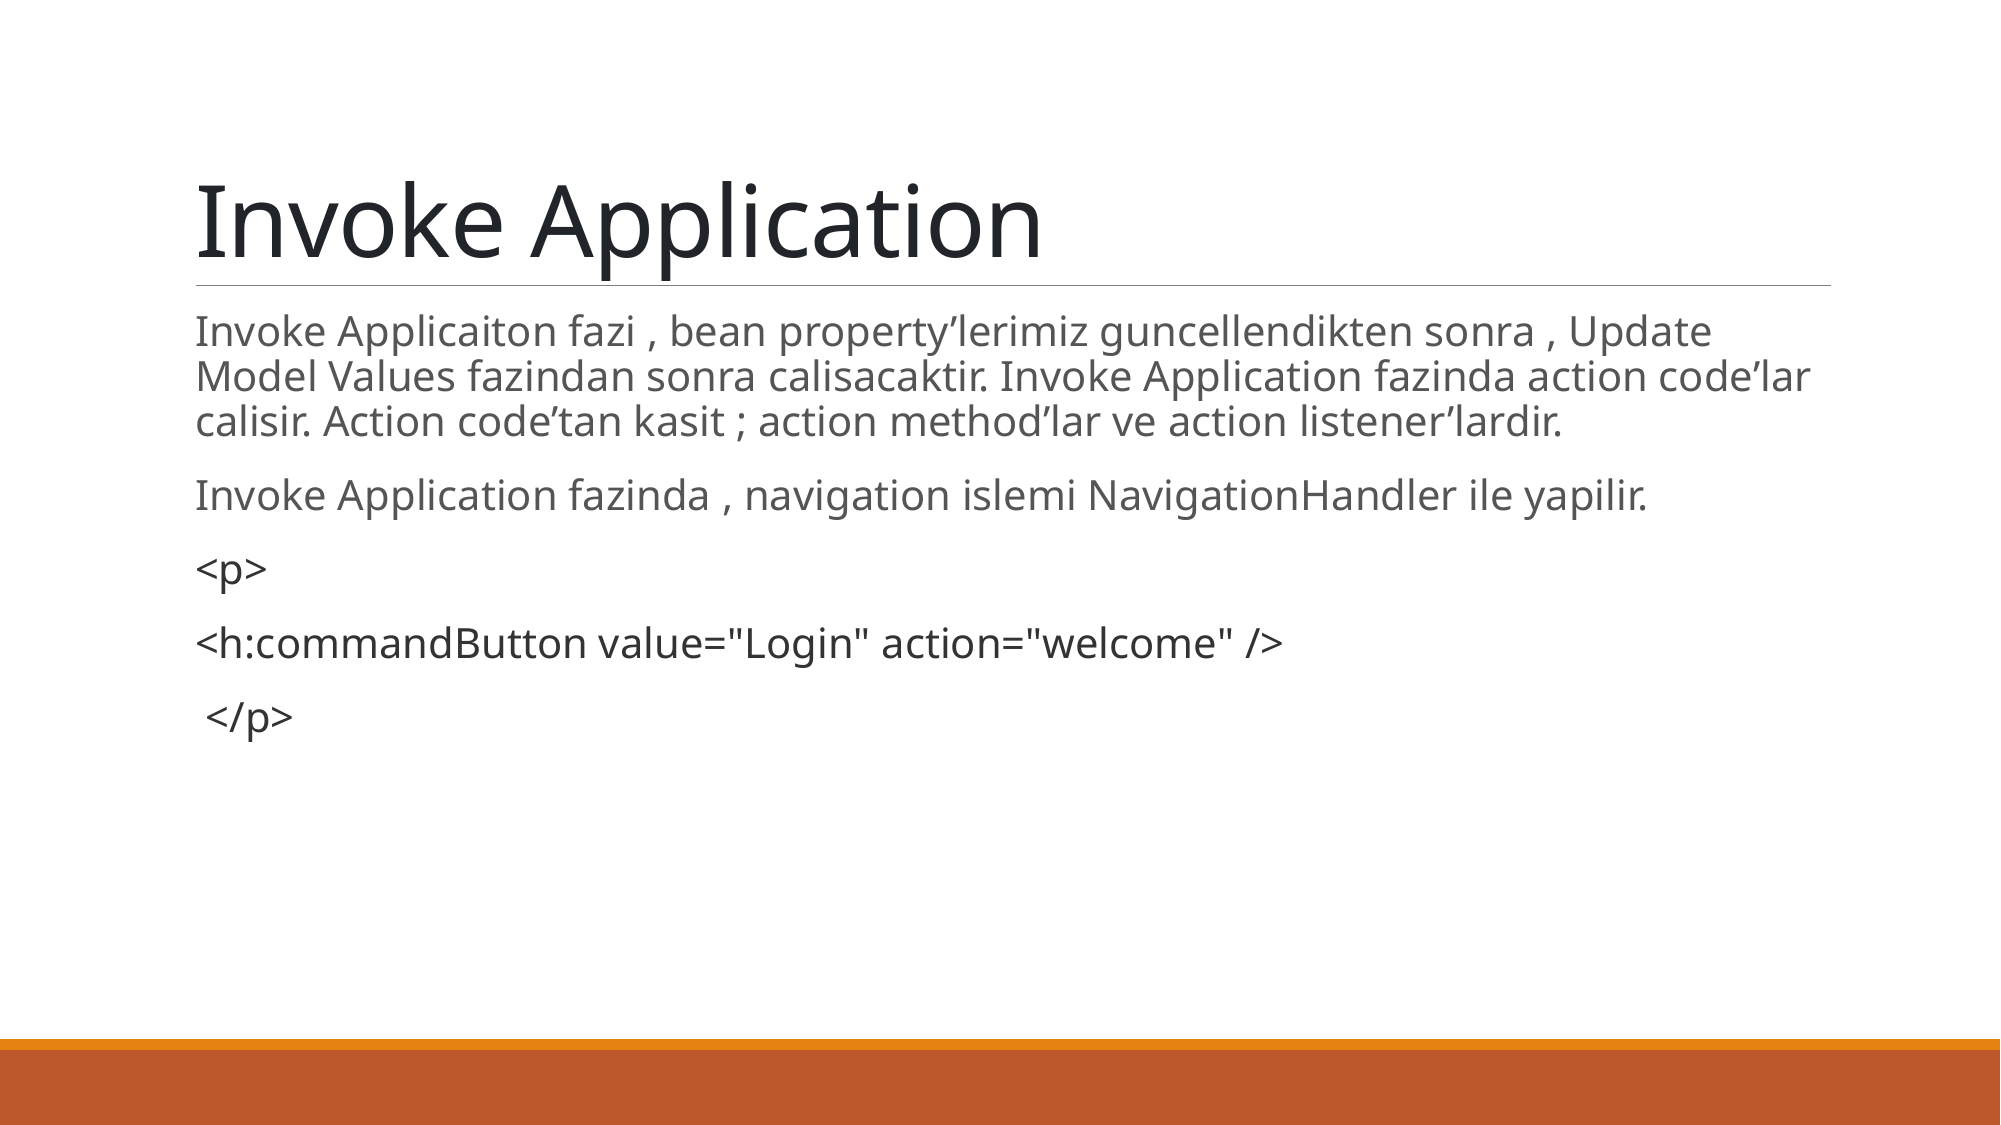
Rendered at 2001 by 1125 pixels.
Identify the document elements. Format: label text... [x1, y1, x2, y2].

title Invoke Application [180, 47, 1830, 285]
list Invoke Applicaiton fazi , bean property’lerimiz guncellendikten sonra , Update Model Values fazindan sonra calisacaktir. Invoke Application fazinda action code’lar calisir. Action code’tan kasit ; action method’lar ve action listener’lardir. Invoke Application fazinda , navigation islemi NavigationHandler ile yapilir. <p> <h:commandButton value="Login" action="welcome" /> </p> [180, 302, 1830, 963]
